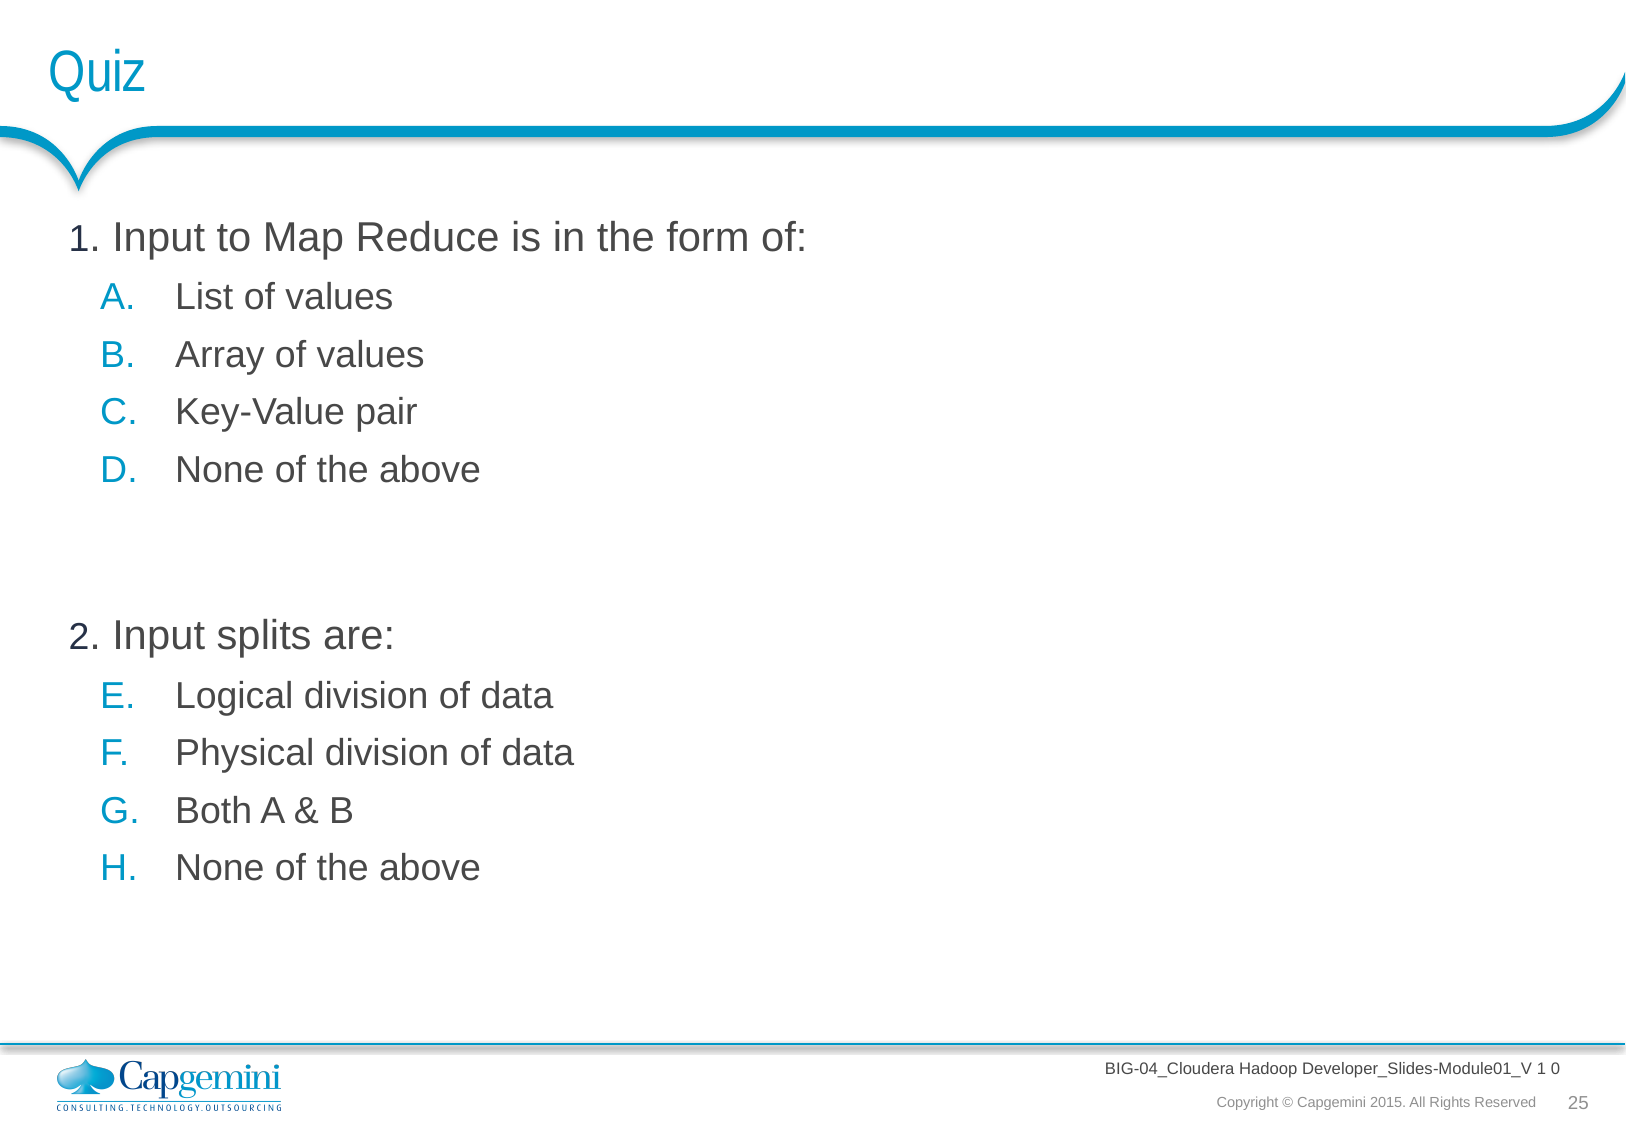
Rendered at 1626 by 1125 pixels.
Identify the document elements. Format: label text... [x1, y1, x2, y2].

list 1. Input to Map Reduce is in the form of: List of values Array of values Key-Value pair None of the above 2. Input splits are: Logical division of data Physical division of data Both A & B None of the above [68, 204, 1625, 980]
picture [57, 1059, 281, 1111]
title Quiz [0, 0, 1625, 150]
